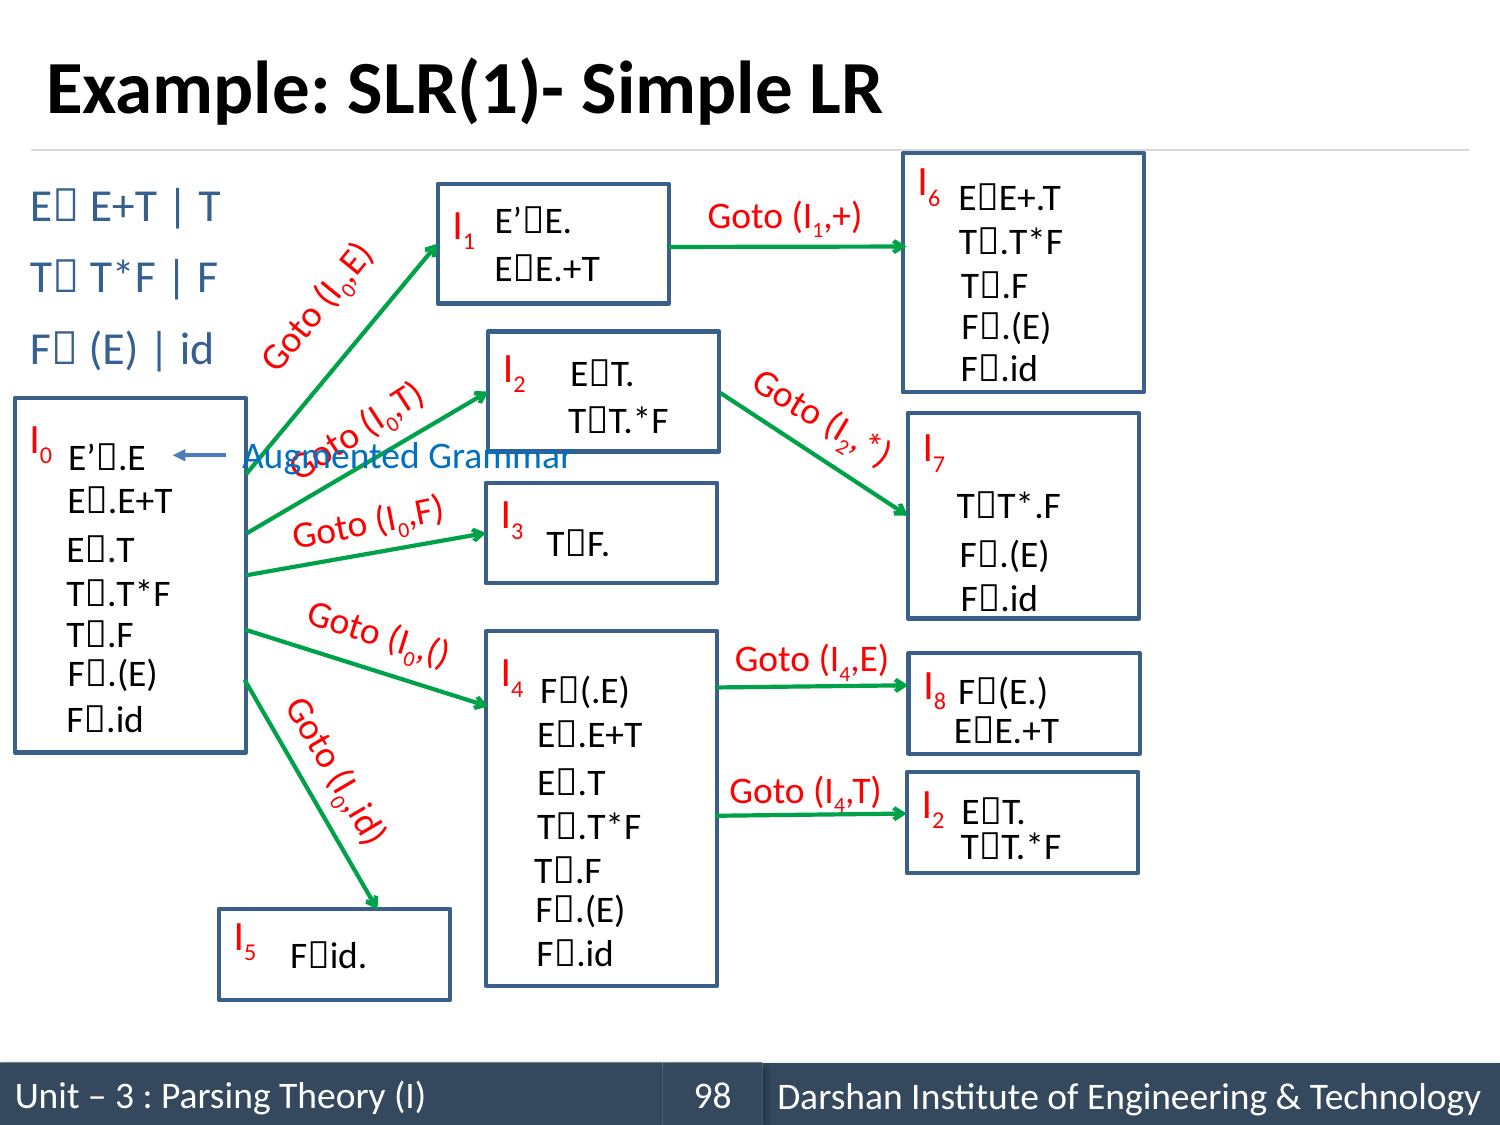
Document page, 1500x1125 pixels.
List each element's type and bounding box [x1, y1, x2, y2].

text_box [901, 151, 1206, 160]
list [14, 160, 1453, 1036]
title [31, 17, 1469, 150]
text_box [720, 392, 908, 517]
text_box [716, 684, 909, 688]
text_box [172, 243, 599, 576]
text_box [244, 629, 489, 911]
